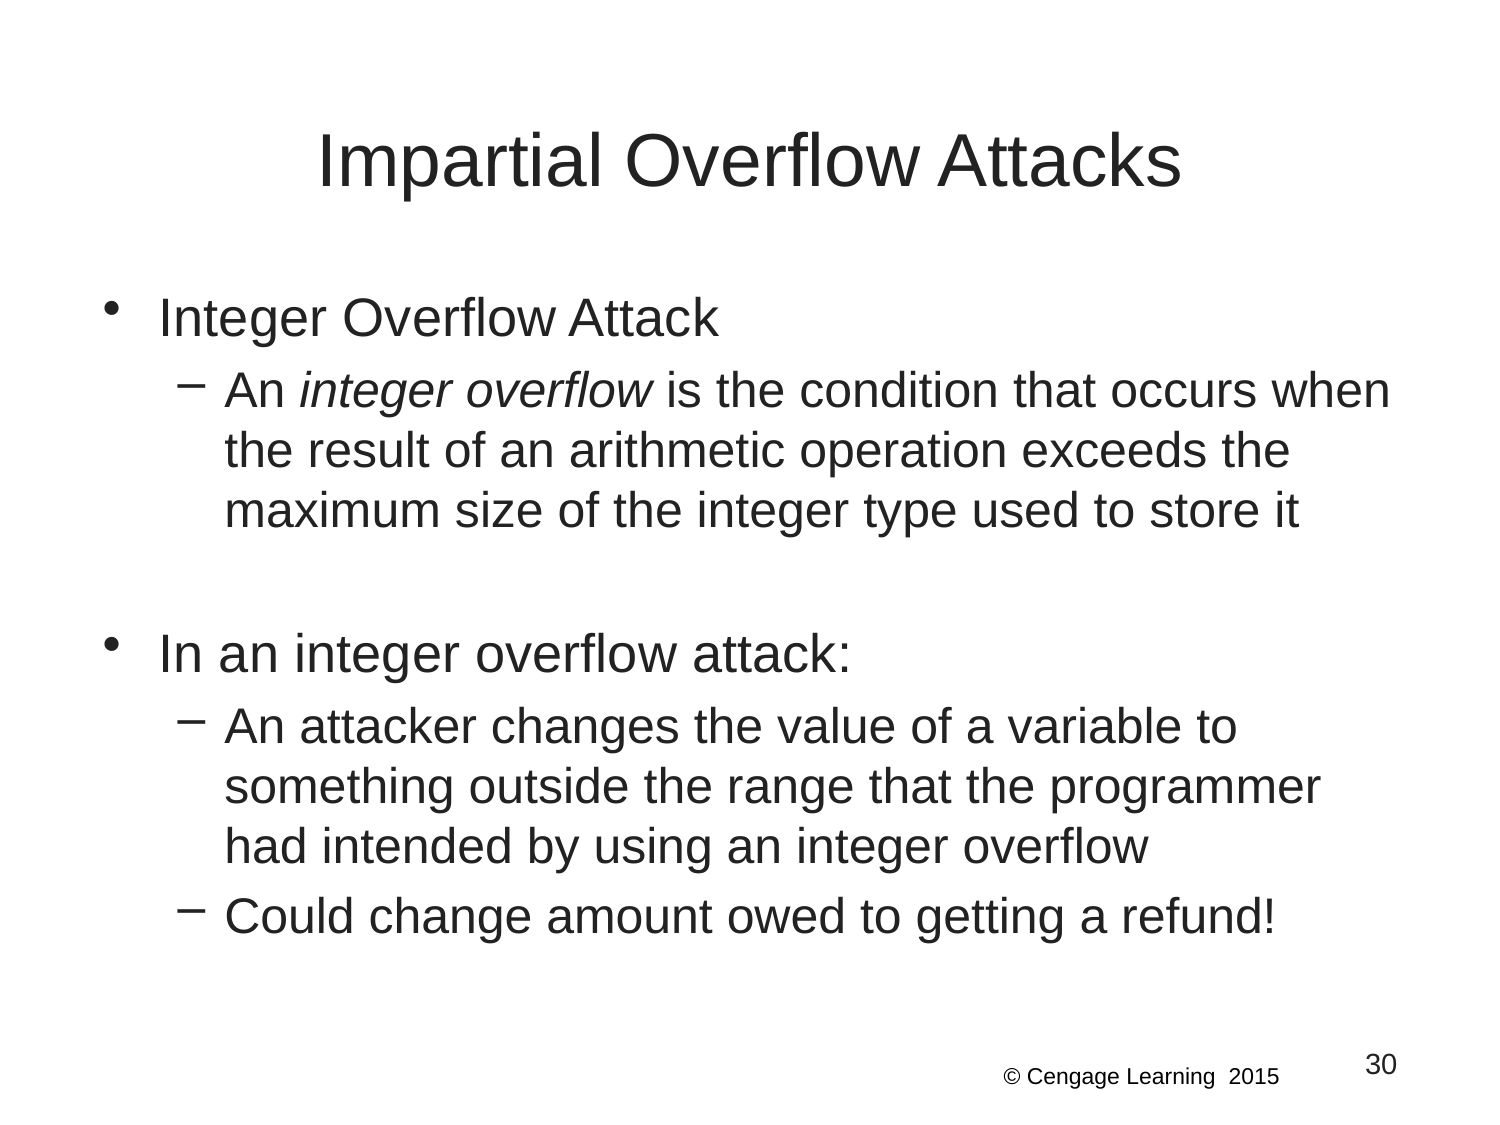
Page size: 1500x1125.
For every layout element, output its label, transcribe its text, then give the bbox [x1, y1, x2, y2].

slide_number 30 [1299, 1037, 1413, 1101]
list Integer Overflow Attack An integer overflow is the condition that occurs when the result of an arithmetic operation exceeds the maximum size of the integer type used to store it In an integer overflow attack: An attacker changes the value of a variable to something outside the range that the programmer had intended by using an integer overflow Could change amount owed to getting a refund! [87, 275, 1413, 1025]
title Impartial Overflow Attacks [87, 62, 1413, 250]
